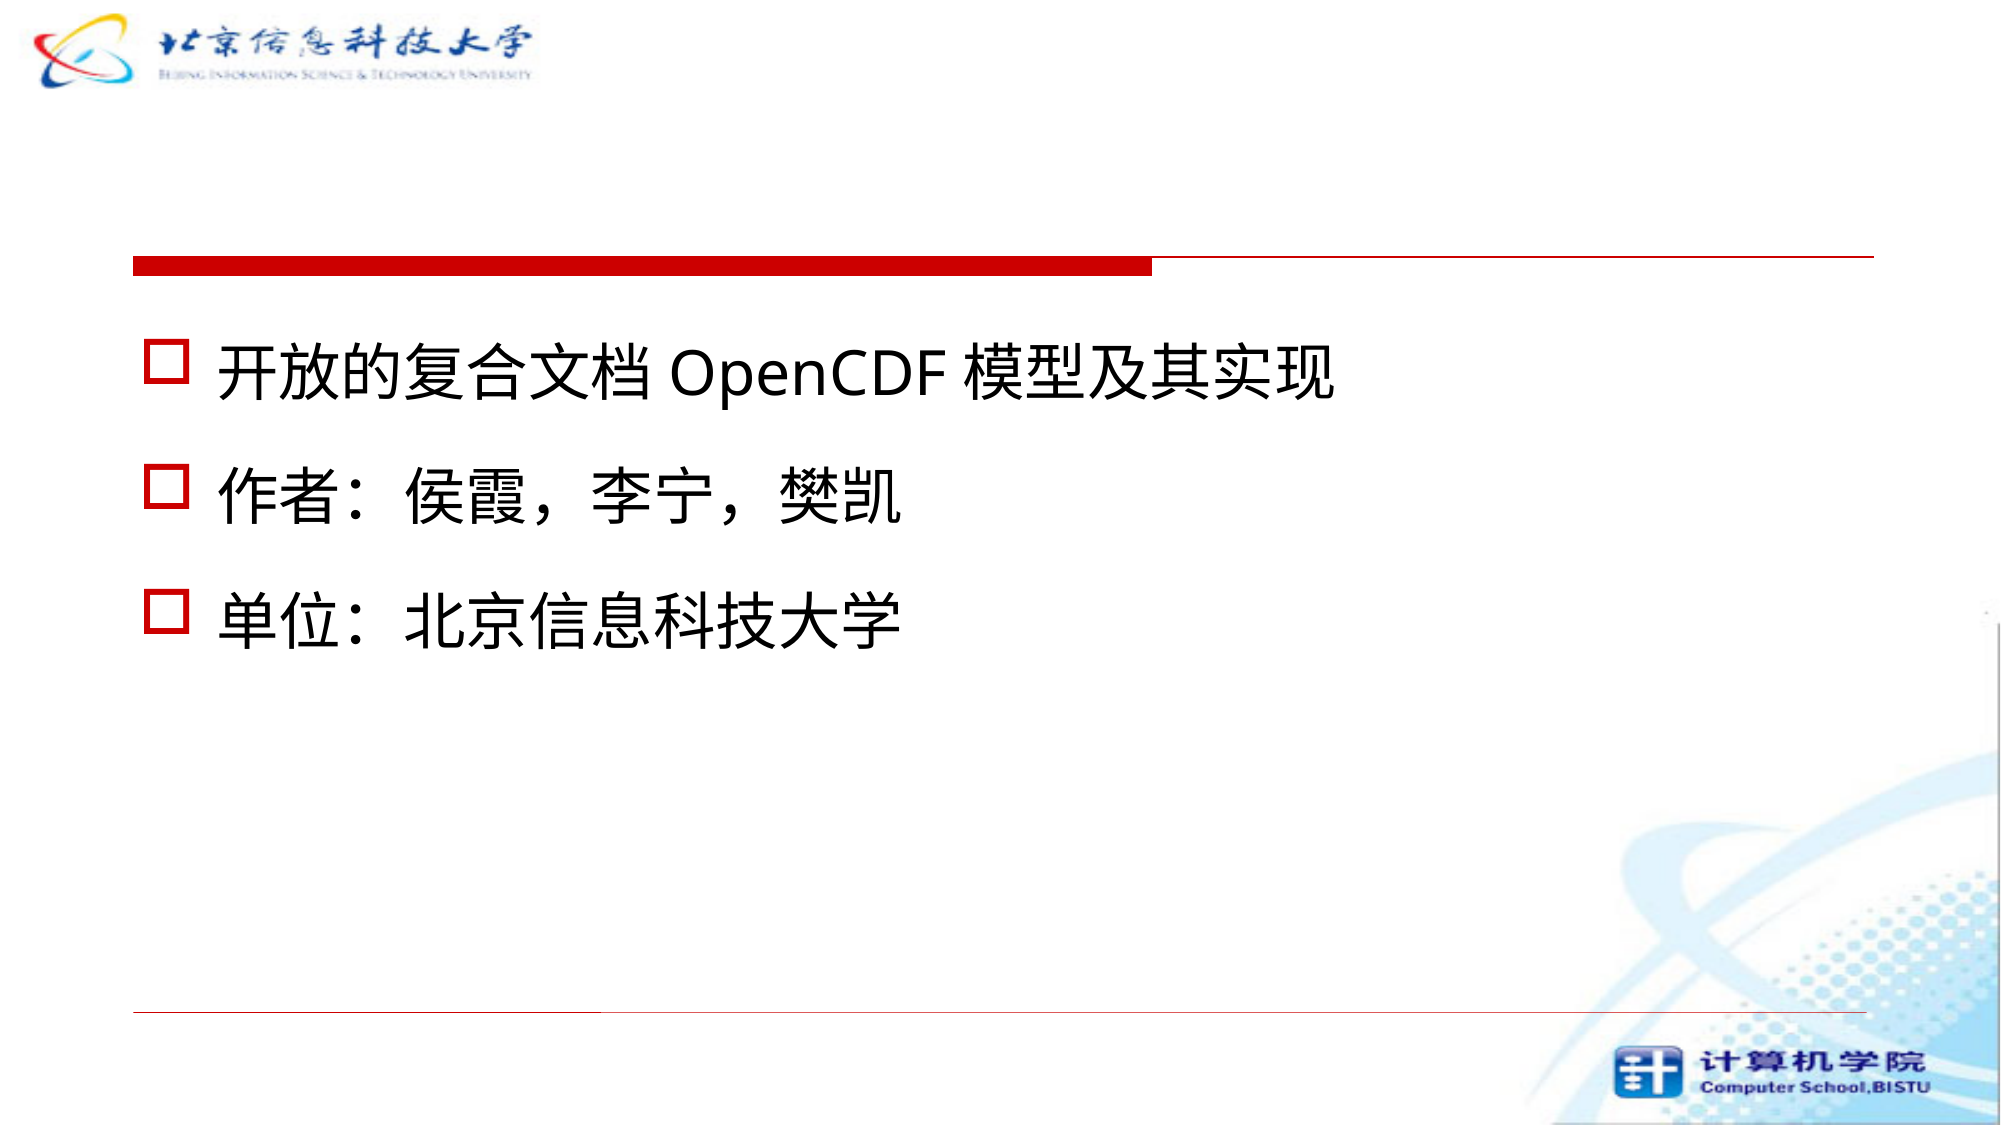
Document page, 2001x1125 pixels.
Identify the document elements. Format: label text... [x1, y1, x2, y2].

list 开放的复合文档OpenCDF模型及其实现 作者：侯霞，李宁，樊凯 单位：北京信息科技大学 [123, 287, 1875, 988]
picture [0, 0, 2001, 1125]
